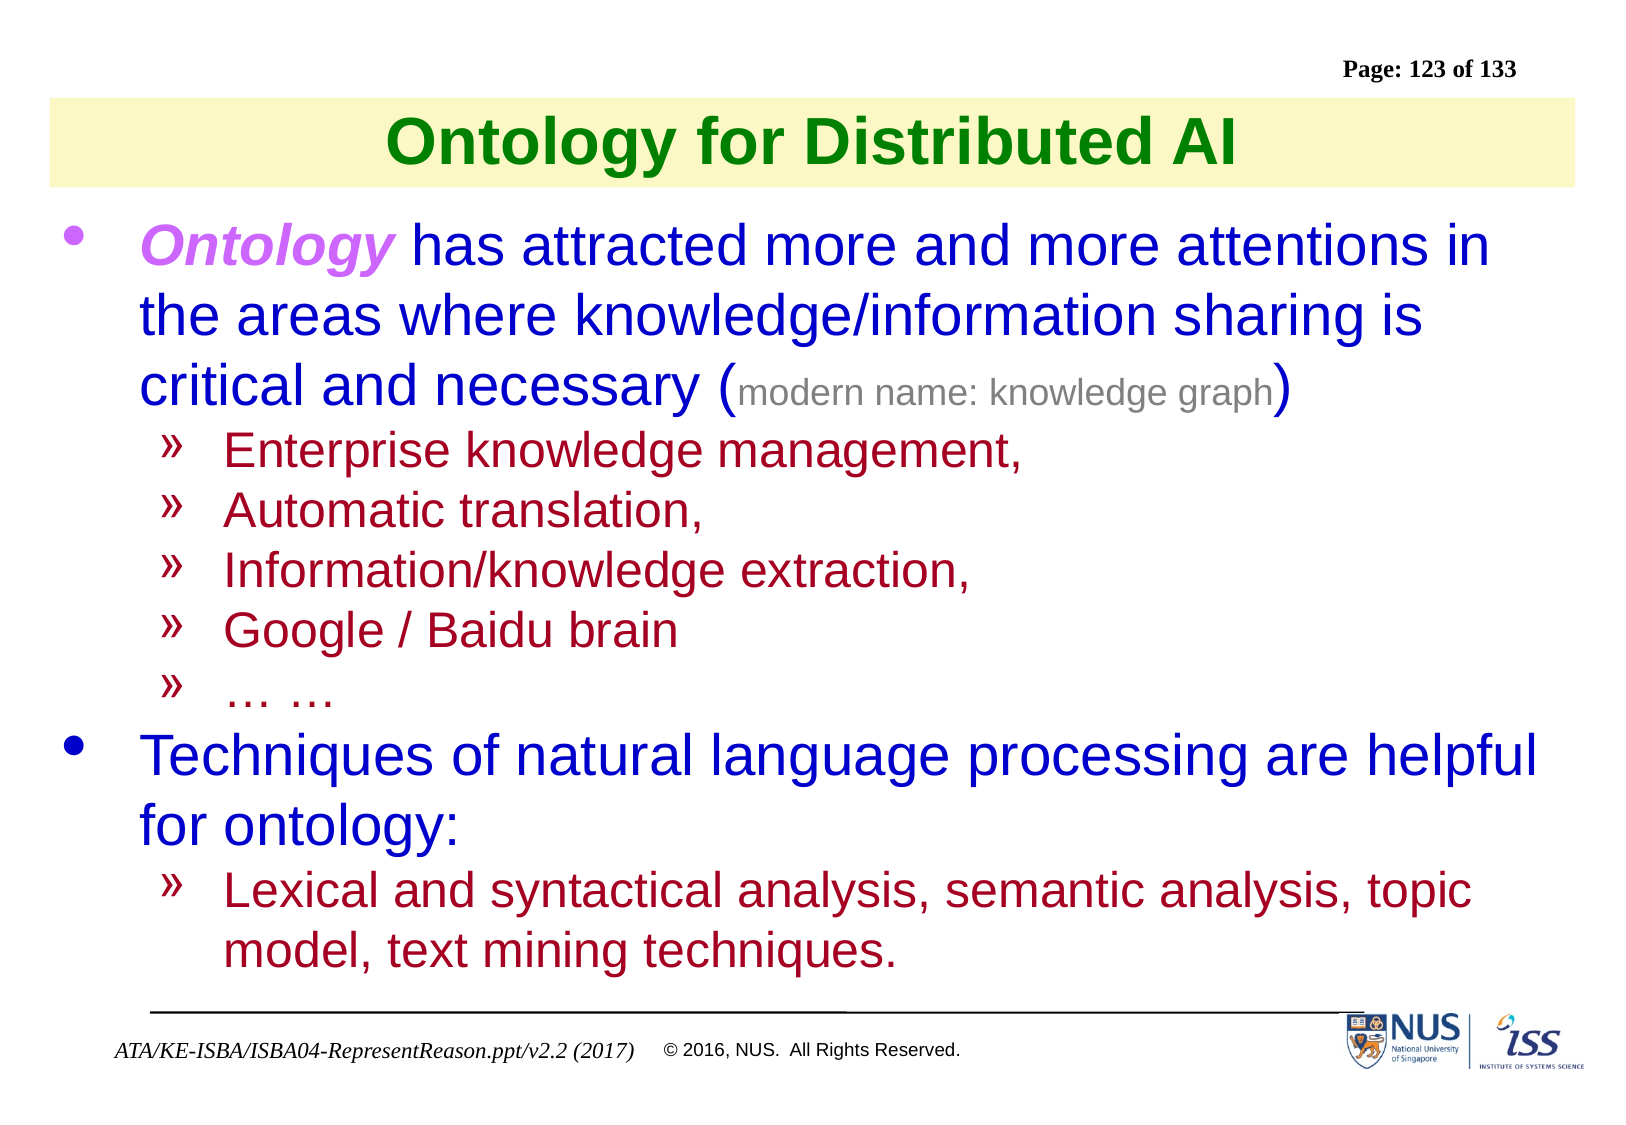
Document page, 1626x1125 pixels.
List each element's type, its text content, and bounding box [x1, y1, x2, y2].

picture [1339, 1013, 1585, 1069]
title Ontology for Distributed AI [49, 97, 1576, 188]
list Ontology has attracted more and more attentions in the areas where knowledge/information sharing is critical and necessary (modern name: knowledge graph) Enterprise knowledge management, Automatic translation, Information/knowledge extraction, Google / Baidu brain … … Techniques of natural language processing are helpful for ontology: Lexical and syntactical analysis, semantic analysis, topic model, text mining techniques. [49, 199, 1576, 988]
